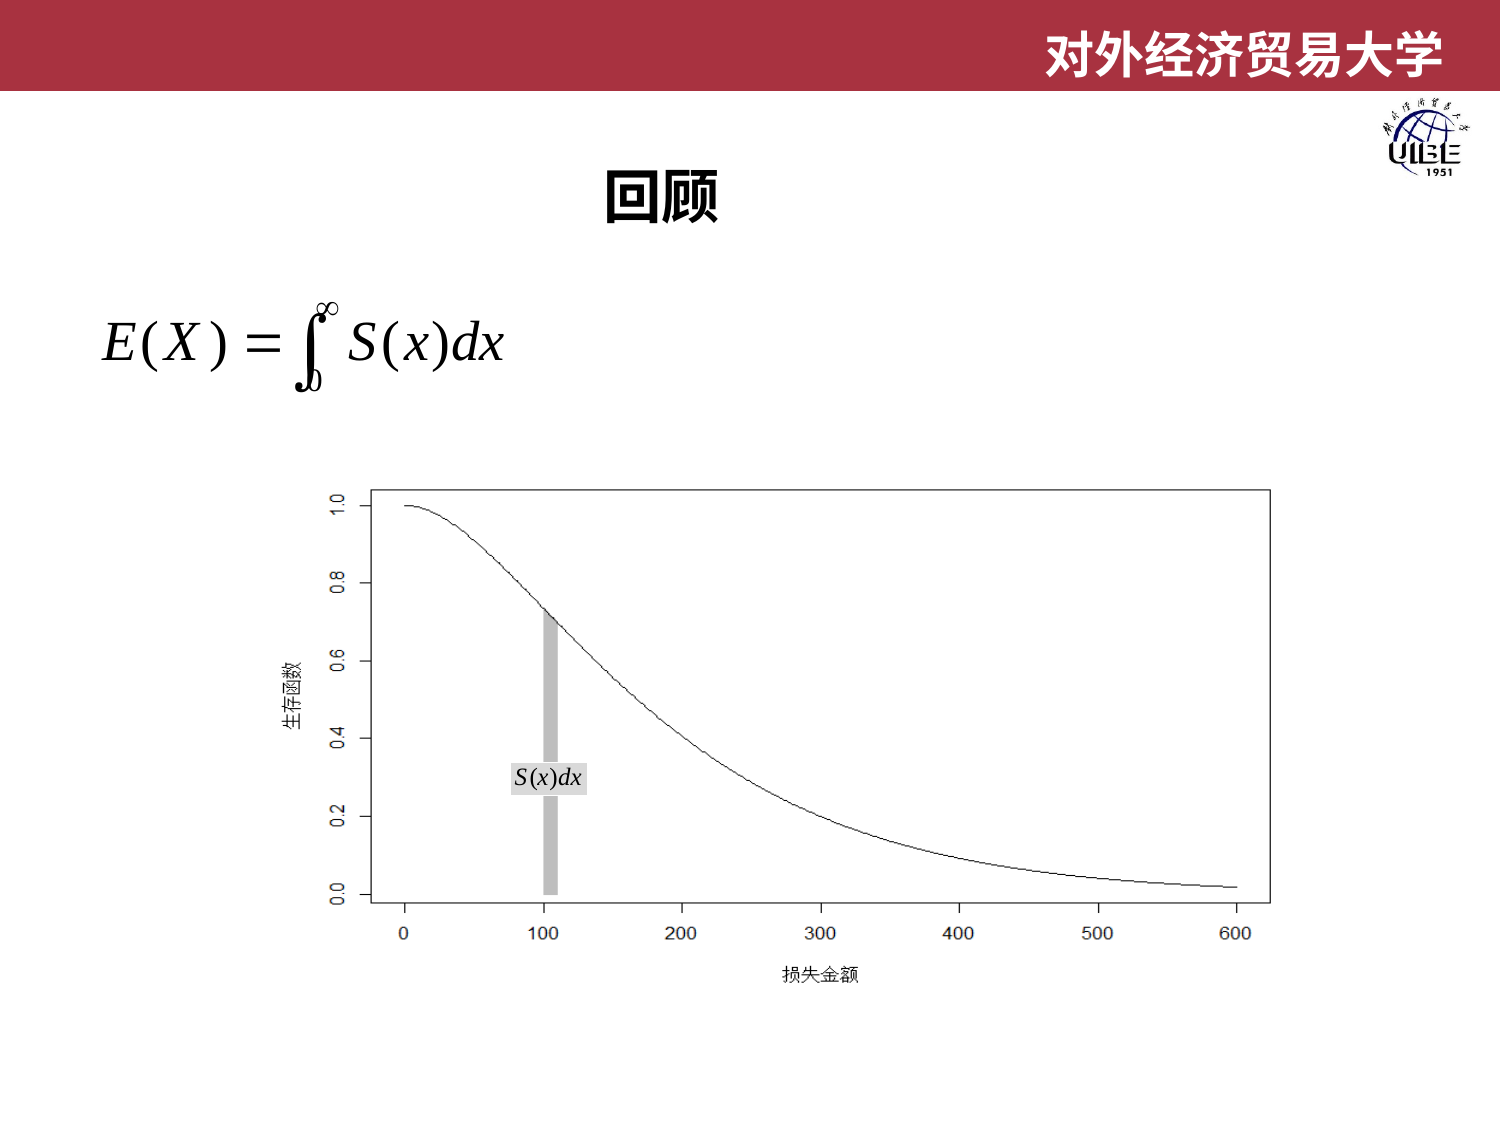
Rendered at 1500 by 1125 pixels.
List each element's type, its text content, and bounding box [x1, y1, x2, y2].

picture [0, 0, 1500, 182]
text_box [91, 279, 517, 404]
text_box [510, 761, 588, 796]
picture [277, 407, 1319, 1006]
text_box 回顾 [588, 124, 736, 238]
